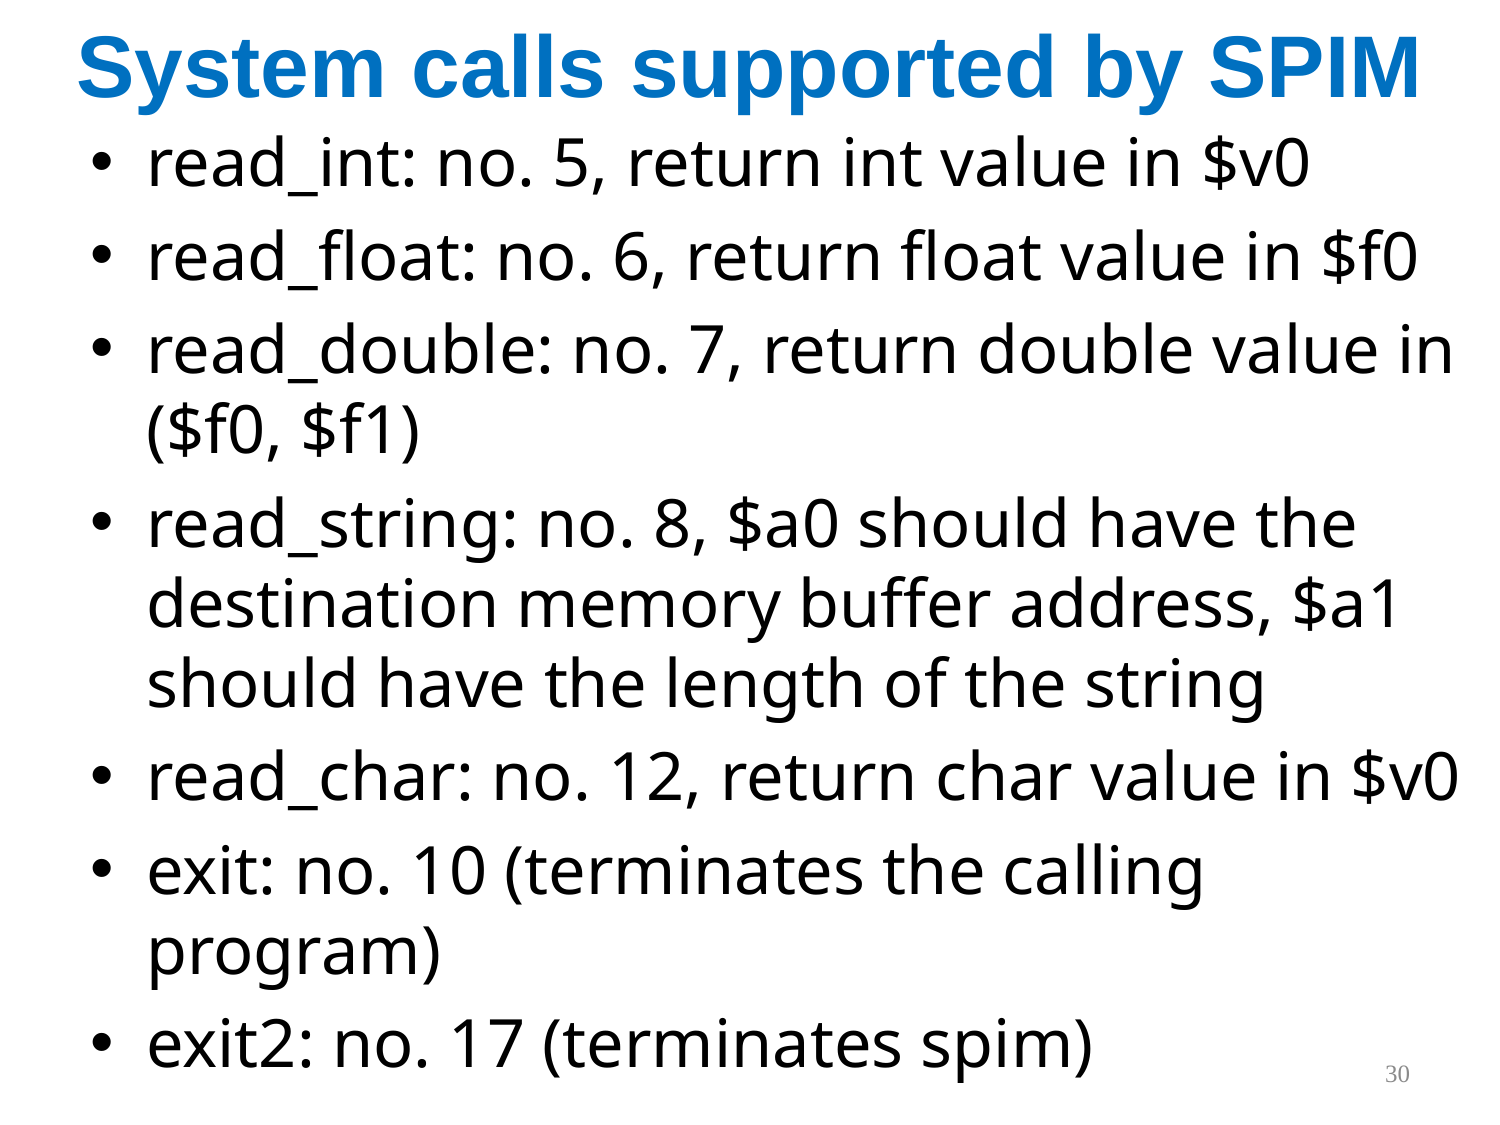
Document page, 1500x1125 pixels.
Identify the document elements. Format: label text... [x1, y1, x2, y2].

title System calls supported by SPIM [0, 0, 1500, 125]
slide_number 30 [1074, 1042, 1425, 1103]
list read_int: no. 5, return int value in $v0 read_float: no. 6, return float value in $f0 read_double: no. 7, return double value in ($f0, $f1) read_string: no. 8, $a0 should have the destination memory buffer address, $a1 should have the length of the string read_char: no. 12, return char value in $v0 exit: no. 10 (terminates the calling program) exit2: no. 17 (terminates spim) [75, 112, 1500, 1125]
